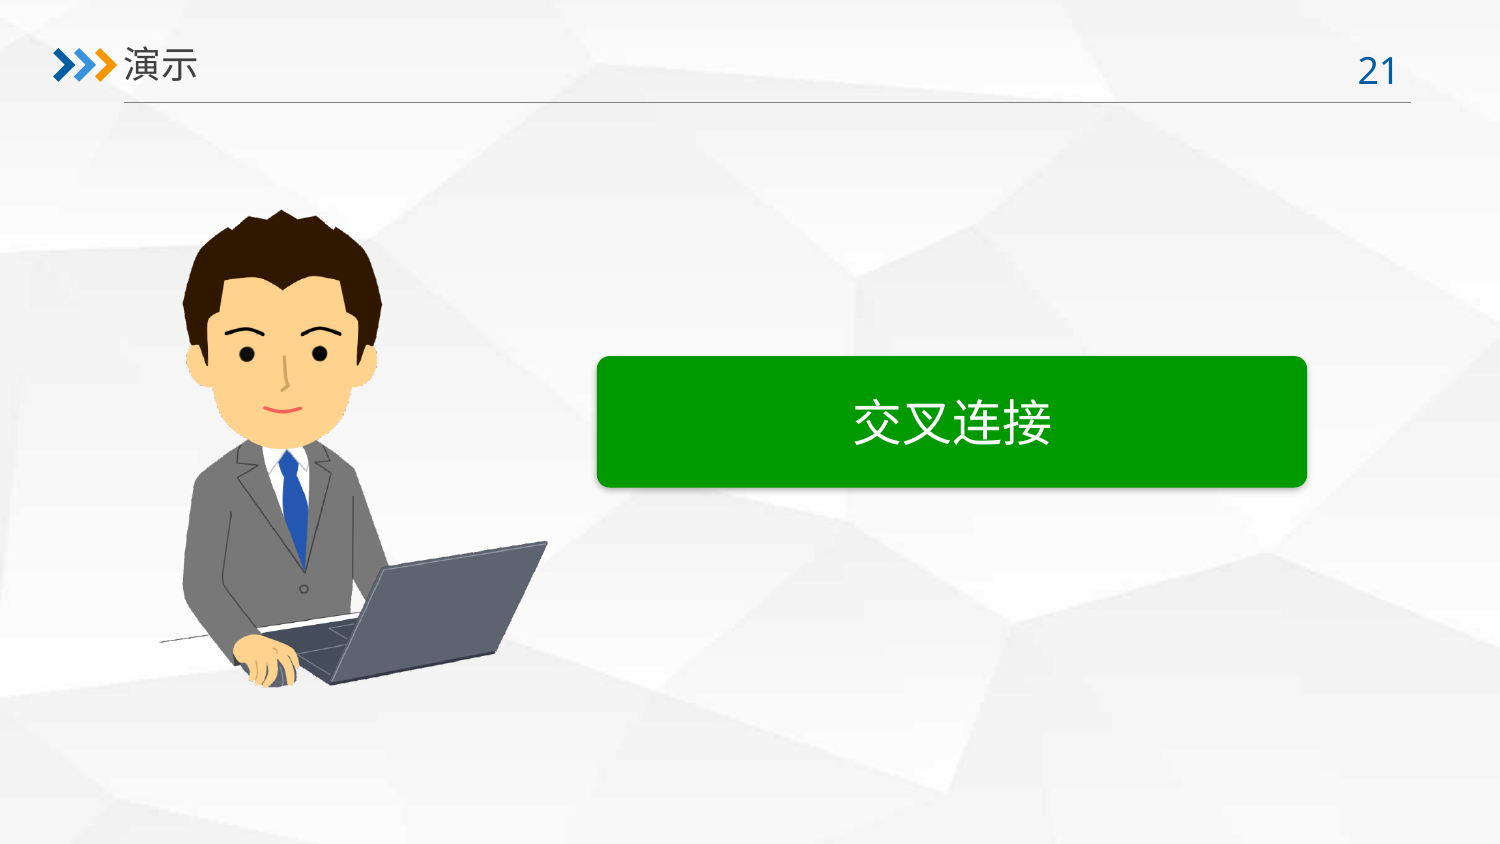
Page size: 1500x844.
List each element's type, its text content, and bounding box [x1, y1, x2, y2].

text_box 交叉连接 [596, 356, 1308, 488]
text_box 演示 [123, 32, 526, 95]
picture [0, 0, 1500, 844]
